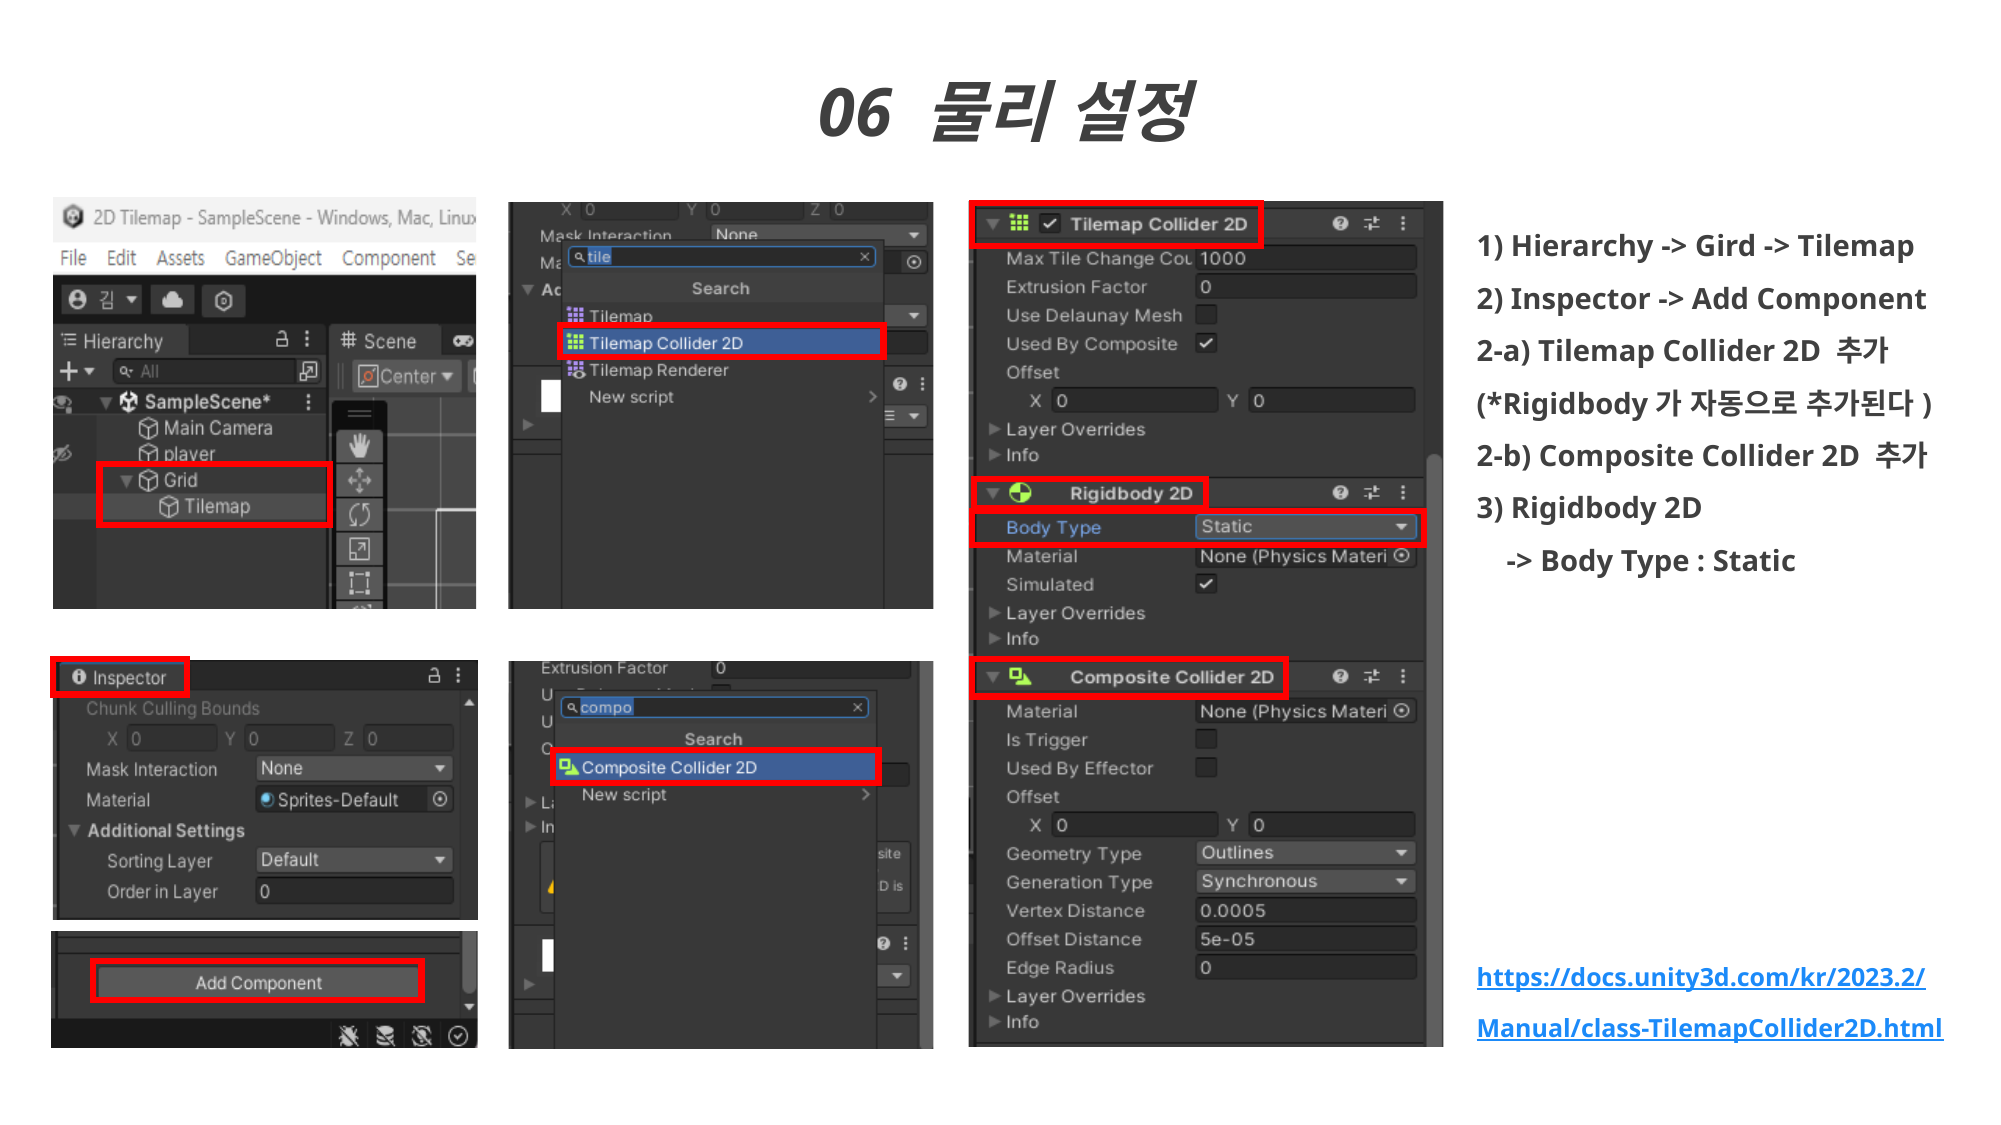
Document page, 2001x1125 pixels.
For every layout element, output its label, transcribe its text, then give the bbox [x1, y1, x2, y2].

picture [51, 197, 477, 609]
text_box 1) Hierarchy -> Gird -> Tilemap 2) Inspector -> Add Component 2-a) Tilemap Collider 2D 추가 (*Rigidbody가 자동으로 추가된다) 2-b) Composite Collider 2D 추가 3) Rigidbody 2D -> Body Type : Static https://docs.unity3d.com/kr/2023.2/ Manual/class-TilemapCollider2D.html [1461, 202, 1959, 1054]
picture [52, 660, 478, 920]
picture [508, 202, 934, 609]
picture [50, 931, 478, 1048]
picture [968, 201, 1444, 1047]
picture [508, 661, 934, 1049]
text_box 06 물리 설정 [517, 22, 1492, 158]
